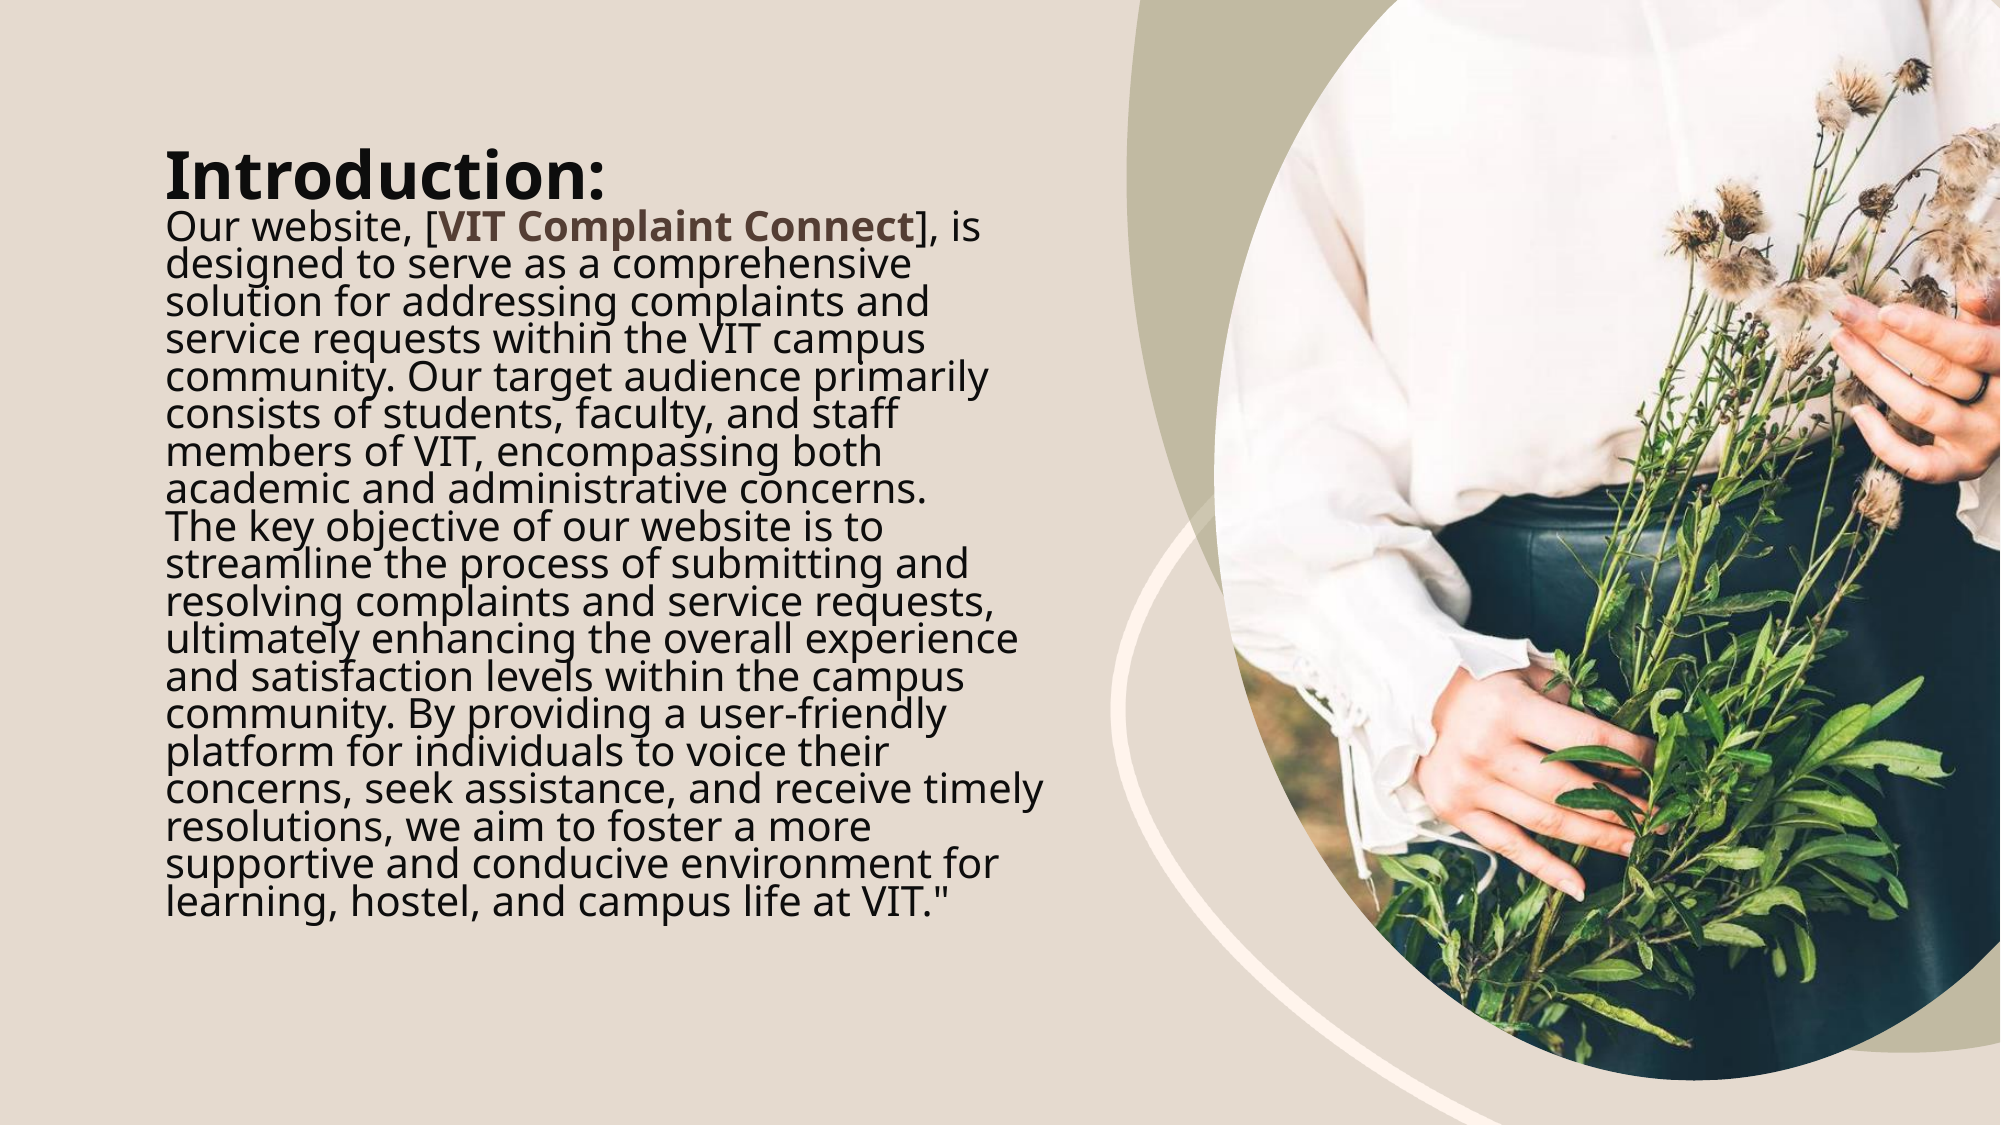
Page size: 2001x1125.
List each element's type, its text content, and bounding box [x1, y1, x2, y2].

picture [1110, 0, 2000, 1125]
title Introduction: Our website, [VIT Complaint Connect], is designed to serve as a comprehensive solution for addressing complaints and service requests within the VIT campus community. Our target audience primarily consists of students, faculty, and staff members of VIT, encompassing both academic and administrative concerns. The key objective of our website is to streamline the process of submitting and resolving complaints and service requests, ultimately enhancing the overall experience and satisfaction levels within the campus community. By providing a user-friendly platform for individuals to voice their concerns, seek assistance, and receive timely resolutions, we aim to foster a more supportive and conducive environment for learning, hostel, and campus life at VIT." [150, 149, 1076, 975]
